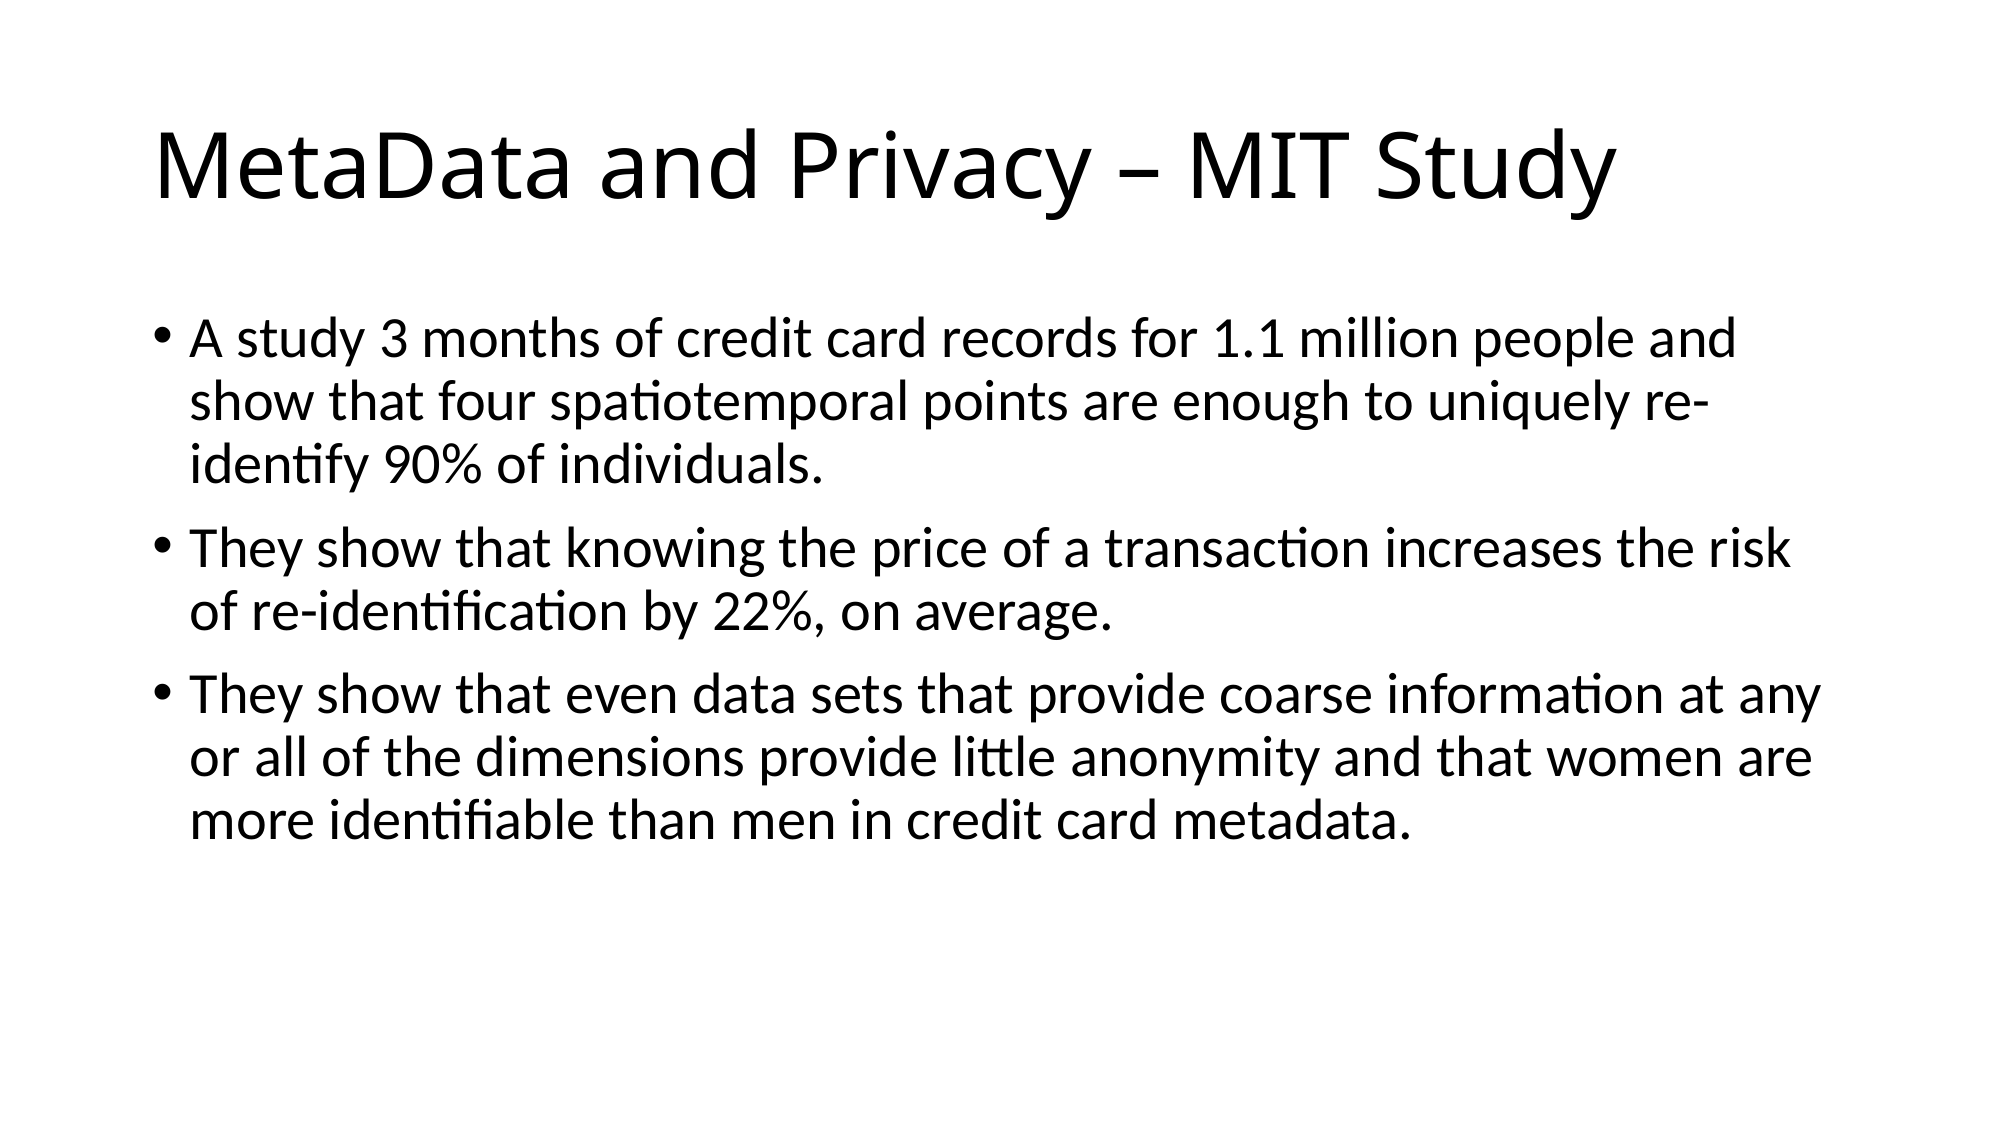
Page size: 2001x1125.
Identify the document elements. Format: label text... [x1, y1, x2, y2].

list A study 3 months of credit card records for 1.1 million people and show that four spatiotemporal points are enough to uniquely re-identify 90% of individuals. They show that knowing the price of a transaction increases the risk of re-identification by 22%, on average. They show that even data sets that provide coarse information at any or all of the dimensions provide little anonymity and that women are more identifiable than men in credit card metadata. [137, 299, 1863, 1014]
title MetaData and Privacy – MIT Study [137, 59, 1863, 278]
